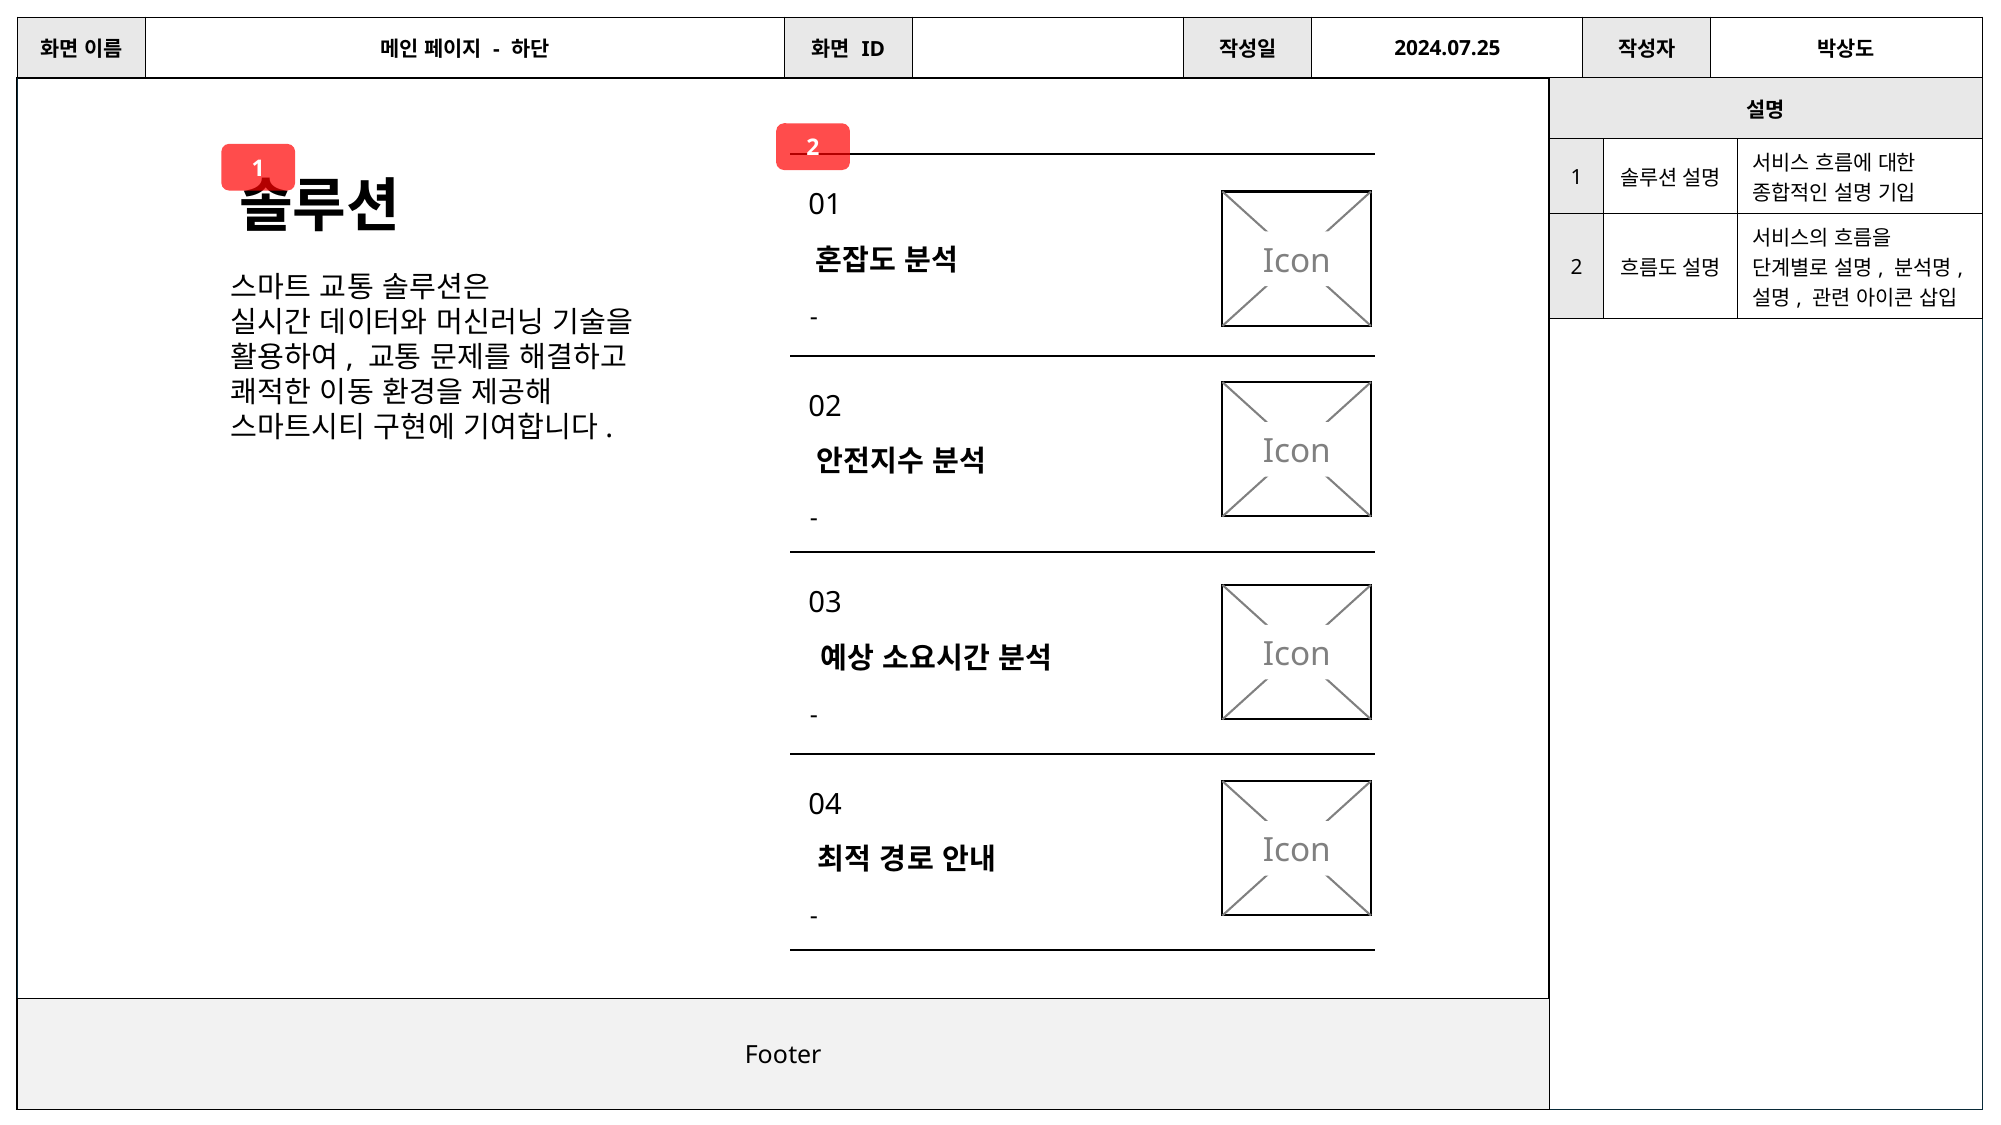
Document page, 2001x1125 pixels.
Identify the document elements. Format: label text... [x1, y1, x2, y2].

text_box 2 [776, 123, 850, 171]
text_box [1221, 780, 1372, 916]
table_cell 2 [1550, 214, 1603, 318]
table_header 2024.07.25 [1312, 18, 1582, 77]
text_box 1 [221, 143, 296, 191]
table_cell 흐름도 설명 [1604, 214, 1737, 318]
table_cell 서비스의 흐름을 단계별로 설명, 분석명, 설명, 관련 아이콘 삽입 [1738, 214, 1982, 318]
table_header 화면 ID [785, 18, 912, 77]
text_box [1221, 381, 1372, 517]
text_box 솔루션 [224, 160, 415, 246]
text_box [16, 16, 1984, 1111]
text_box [789, 755, 1376, 939]
table_header 작성자 [1583, 18, 1710, 77]
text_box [1221, 584, 1372, 720]
table_header 작성일 [1184, 18, 1311, 77]
text_box 스마트 교통 솔루션은 실시간 데이터와 머신러닝 기술을 활용하여, 교통 문제를 해결하고 쾌적한 이동 환경을 제공해 스마트시티 구현에 기여합니다. [216, 261, 705, 451]
table_cell 서비스 흐름에 대한 종합적인 설명 기입 [1738, 139, 1982, 213]
table_header 화면 이름 [18, 18, 145, 77]
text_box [789, 355, 1376, 541]
table_header 설명 [1550, 78, 1982, 138]
table_header 박상도 [1711, 18, 1982, 77]
table_header [913, 18, 1183, 77]
table_cell 1 [1550, 139, 1603, 213]
text_box Footer [17, 998, 1550, 1110]
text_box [1221, 190, 1372, 327]
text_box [789, 153, 1376, 339]
table_header 메인 페이지 - 하단 [146, 18, 784, 77]
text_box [789, 551, 1376, 737]
table_cell 솔루션 설명 [1604, 139, 1737, 213]
